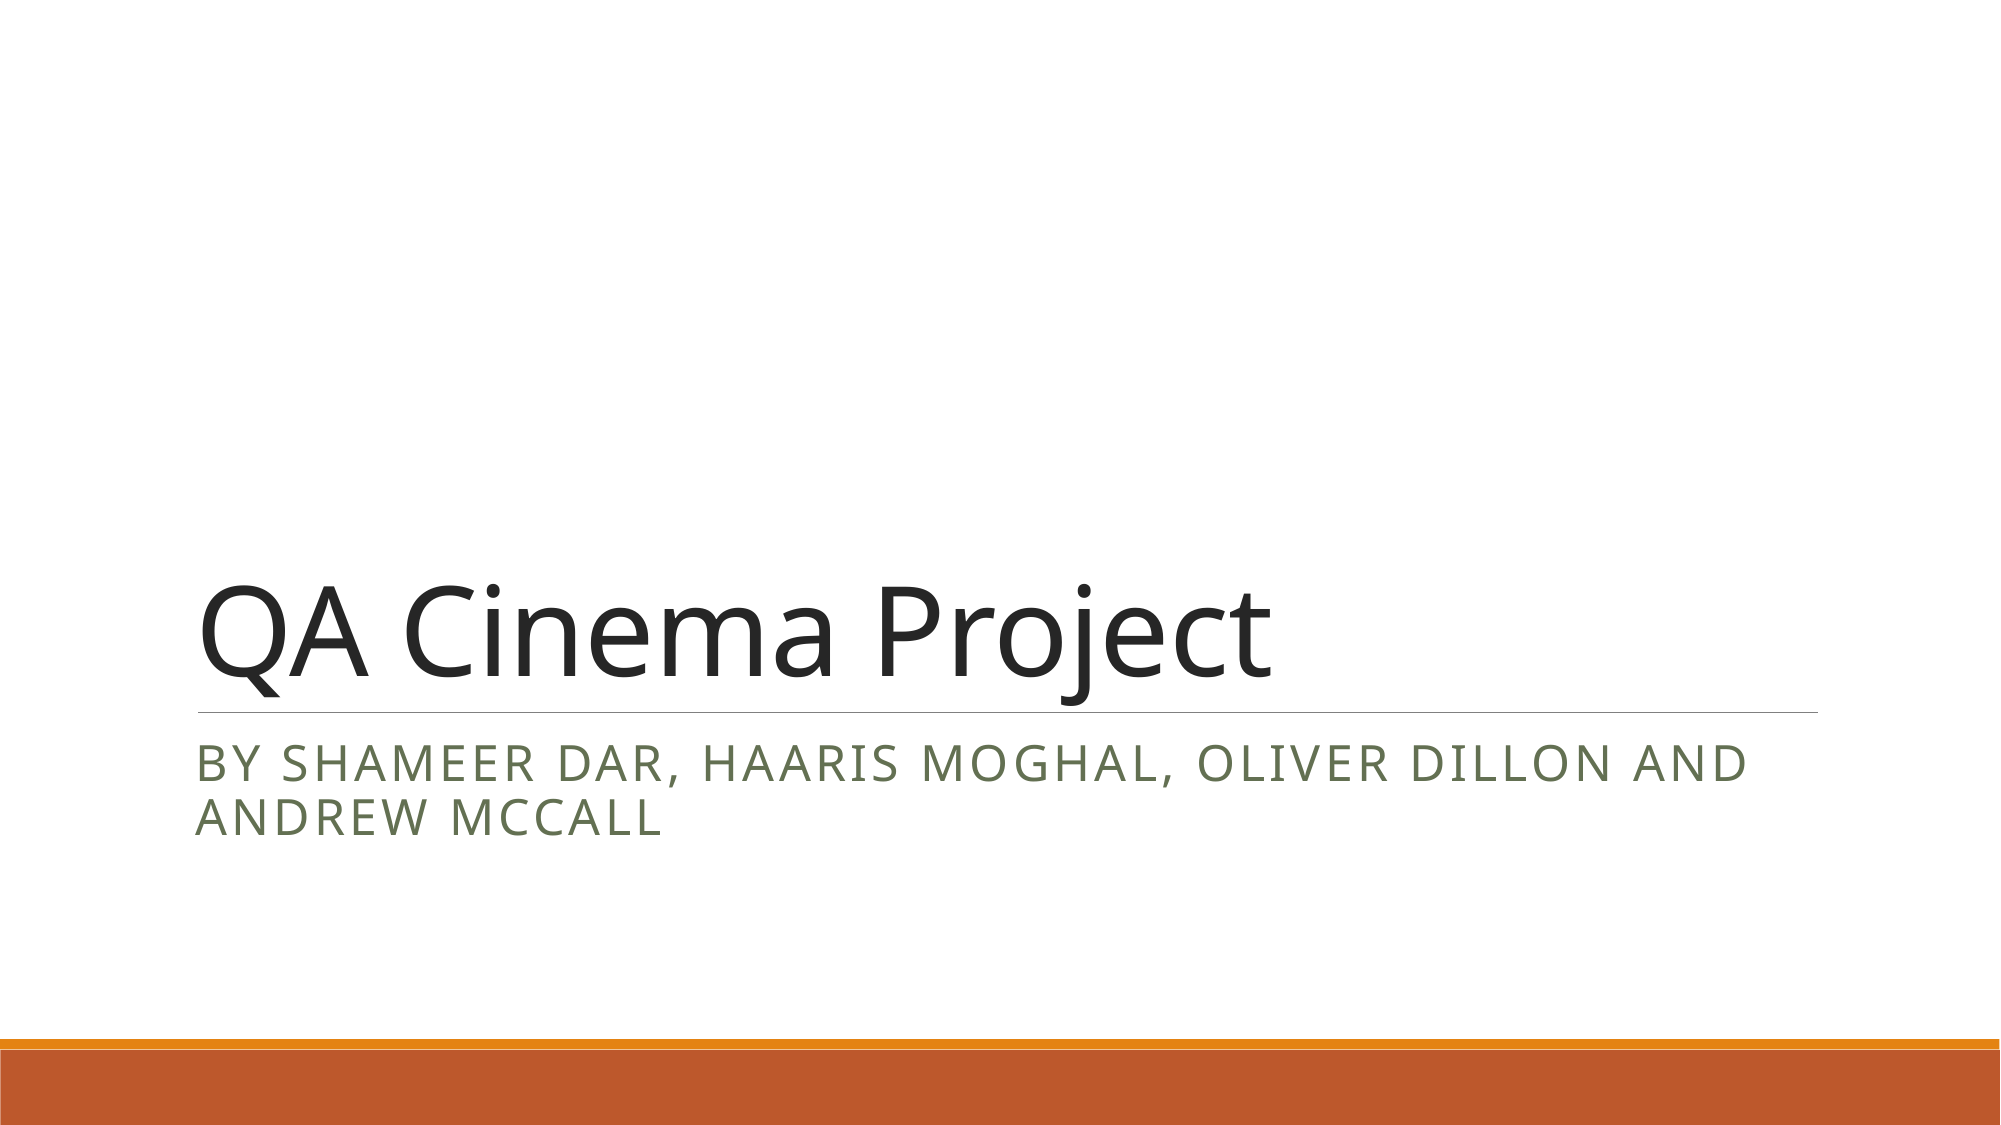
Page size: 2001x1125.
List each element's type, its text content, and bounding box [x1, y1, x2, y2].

subtitle By Shameer Dar, Haaris Moghal, Oliver dillon and Andrew McCall [180, 730, 1831, 919]
title QA Cinema Project [180, 124, 1830, 710]
